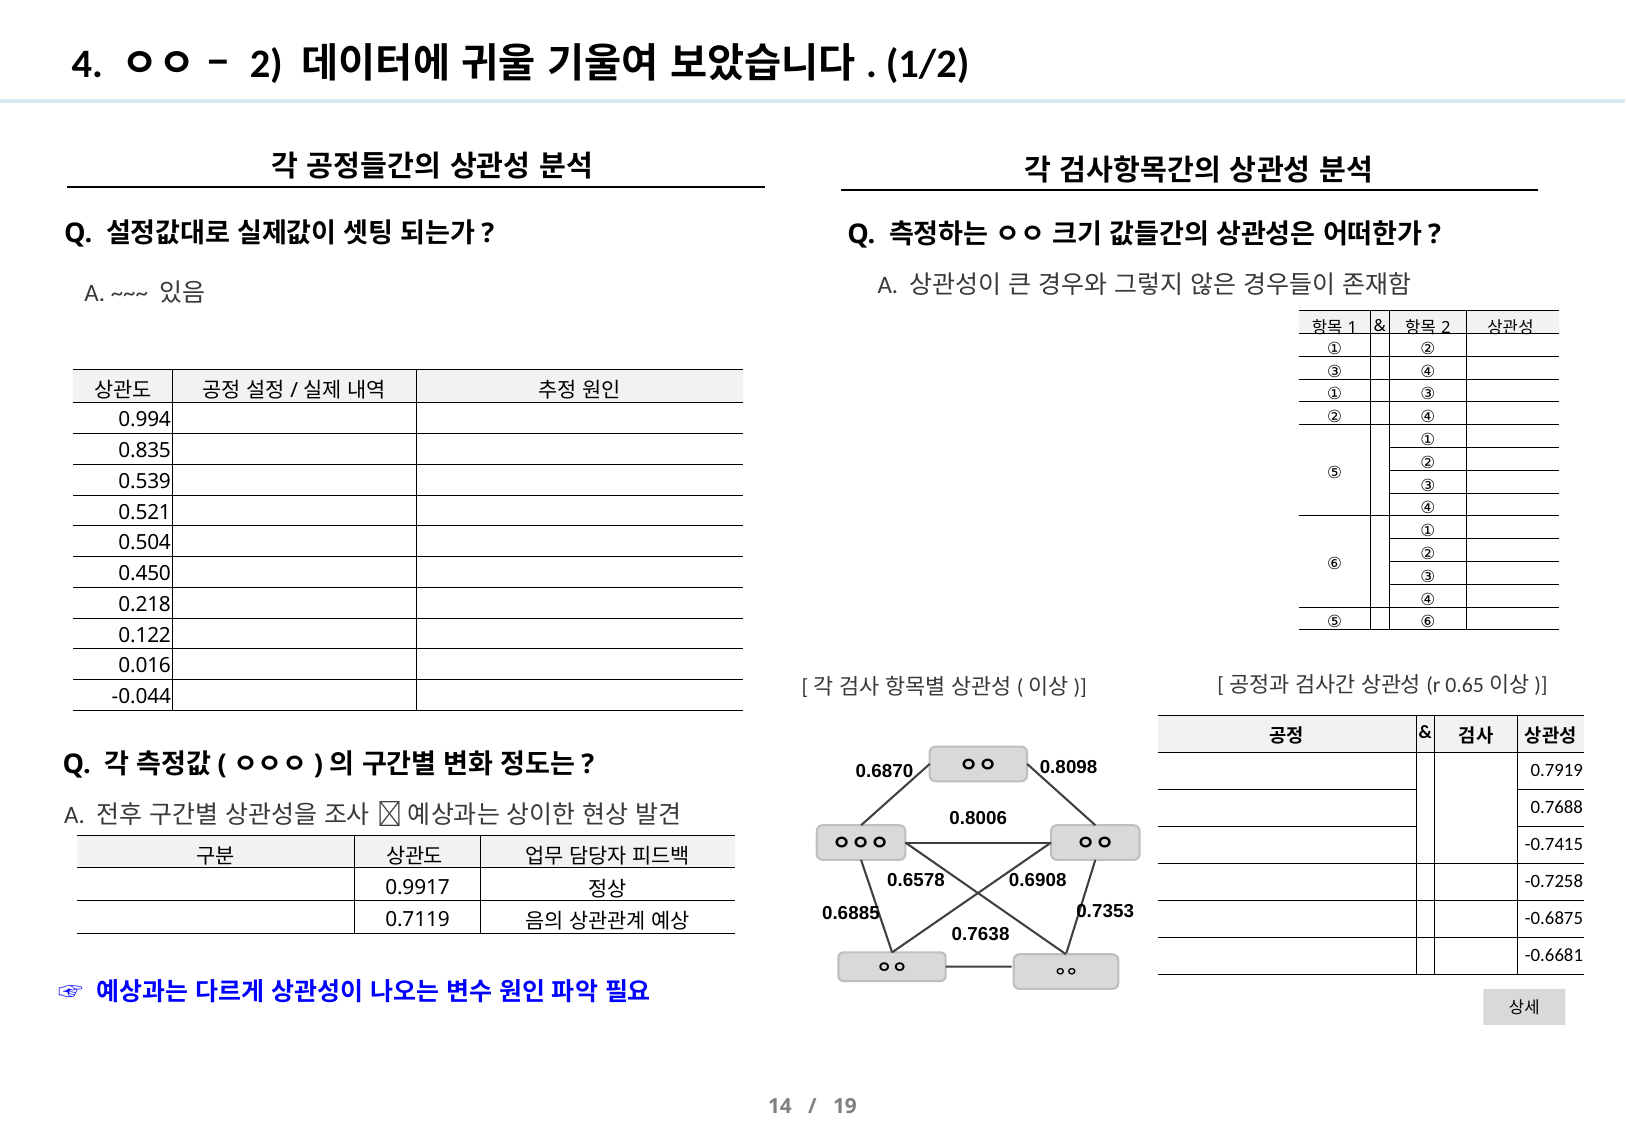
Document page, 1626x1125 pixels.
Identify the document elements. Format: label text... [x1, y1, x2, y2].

table_header 구분 [77, 836, 354, 867]
text_box ㅇㅇ [1050, 824, 1141, 861]
table_cell [1435, 864, 1517, 900]
table_cell ② [1390, 334, 1466, 356]
table_cell [417, 465, 743, 495]
text_box [각 검사 항목별 상관성(이상)] [786, 651, 1297, 707]
text_box A. 전후 구간별 상관성을 조사  예상과는 상이한 현상 발견 [49, 775, 777, 836]
table_cell [77, 901, 354, 933]
table_cell 0.016 [73, 649, 172, 679]
table_cell [1467, 516, 1559, 538]
table_cell [1417, 753, 1434, 863]
table_cell [417, 588, 743, 618]
table_cell ④ [1390, 357, 1466, 379]
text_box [861, 859, 892, 953]
table_cell 0.835 [73, 434, 172, 464]
table_cell 0.122 [73, 619, 172, 648]
table_cell [1158, 827, 1416, 863]
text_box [840, 136, 1539, 195]
table_header 공정 [1158, 716, 1416, 752]
table_header 상관도 [355, 836, 480, 867]
table_cell ③ [1390, 380, 1466, 401]
text_box 0.8098 [1025, 746, 1113, 785]
table_cell [417, 619, 743, 648]
table_cell 음의 상관관계 예상 [481, 901, 735, 933]
table_cell [1435, 753, 1517, 863]
text_box 0.7353 [1096, 891, 1149, 929]
table_cell 0.450 [73, 557, 172, 587]
table_cell [173, 403, 416, 433]
table_cell -0.7258 [1518, 864, 1584, 900]
table_cell ⑥ [1299, 516, 1370, 607]
table_cell ⑤ [1299, 425, 1370, 515]
table_cell [1158, 901, 1416, 937]
table_cell ⑥ [1390, 608, 1466, 629]
table_cell 0.539 [73, 465, 172, 495]
table_cell [173, 557, 416, 587]
table_header 항목2 [1390, 311, 1466, 333]
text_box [1066, 859, 1096, 955]
table_cell [173, 434, 416, 464]
text_box ㅇㅇ [928, 745, 1025, 783]
table_cell [173, 619, 416, 648]
text_box 0.6885 [807, 893, 861, 931]
table_cell ① [1299, 380, 1370, 401]
table_header 항목1 [1299, 311, 1370, 333]
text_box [861, 763, 930, 826]
table_cell [1371, 425, 1389, 515]
table_header 상관성 [1467, 311, 1559, 333]
table_cell [173, 526, 416, 556]
table_cell [1371, 380, 1389, 401]
table_cell ① [1390, 516, 1466, 538]
text_box A. ~~~ 있음 [69, 254, 778, 314]
table_cell [173, 588, 416, 618]
table_cell 0.218 [73, 588, 172, 618]
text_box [905, 842, 1066, 955]
table_cell 0.504 [73, 526, 172, 556]
table_cell ⑤ [1299, 608, 1370, 629]
table_cell [417, 680, 743, 710]
table_cell [417, 649, 743, 679]
table_cell [1467, 608, 1559, 629]
table_cell ④ [1390, 585, 1466, 607]
text_box Q. 각 측정값(ㅇㅇㅇ)의 구간별 변화 정도는? [50, 733, 760, 775]
table_cell [1467, 334, 1559, 356]
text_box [892, 842, 1052, 953]
table_cell [417, 496, 743, 525]
text_box ☞ 예상과는 다르게 상관성이 나오는 변수 원인 파악 필요 [43, 953, 779, 1013]
table_cell [1158, 938, 1416, 974]
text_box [835, 203, 1625, 307]
table_cell ① [1390, 425, 1466, 447]
table_cell [1417, 864, 1434, 900]
table_cell [173, 496, 416, 525]
text_box Q. 설정값대로 실제값이 셋팅 되는가? [52, 203, 761, 254]
table_cell [1435, 938, 1517, 974]
table_cell [1467, 425, 1559, 447]
table_cell -0.7415 [1518, 827, 1584, 863]
table_cell ③ [1299, 357, 1370, 379]
table_cell 정상 [481, 868, 735, 900]
table_cell [1467, 562, 1559, 584]
table_cell [1158, 790, 1416, 826]
table_header 상관성 [1518, 716, 1584, 752]
text_box [공정과 검사간 상관성(r 0.65이상)] [1202, 650, 1569, 705]
table_header 검사 [1435, 716, 1517, 752]
table_cell [173, 465, 416, 495]
text_box 0.6870 [840, 751, 928, 789]
table_cell [1467, 539, 1559, 561]
table_cell ③ [1390, 471, 1466, 493]
table_cell [417, 526, 743, 556]
table_header 공정 설정/실제 내역 [173, 370, 416, 402]
table_cell ② [1299, 402, 1370, 424]
table_cell [1467, 585, 1559, 607]
title 4. ㅇㅇ – 2) 데이터에 귀울 기울여 보았습니다. (1/2) [56, 34, 1542, 94]
table_cell [1371, 334, 1389, 356]
table_cell [1371, 516, 1389, 607]
table_cell [1467, 380, 1559, 401]
table_cell [1435, 901, 1517, 937]
table_cell [1417, 938, 1434, 974]
table_cell ④ [1390, 402, 1466, 424]
text_box ㅇㅇ [837, 951, 947, 983]
table_header 업무 담당자 피드백 [481, 836, 735, 867]
table_cell [1467, 357, 1559, 379]
table_cell -0.6681 [1518, 938, 1584, 974]
table_header & [1417, 716, 1434, 752]
table_cell 0.994 [73, 403, 172, 433]
table_cell [1417, 901, 1434, 937]
table_cell 0.7688 [1518, 790, 1584, 826]
table_cell ① [1299, 334, 1370, 356]
table_cell [173, 680, 416, 710]
table_cell [77, 868, 354, 900]
table_cell [1158, 753, 1416, 789]
table_cell -0.044 [73, 680, 172, 710]
table_cell 0.521 [73, 496, 172, 525]
table_cell 0.7119 [355, 901, 480, 933]
table_cell [1467, 402, 1559, 424]
table_cell [1371, 402, 1389, 424]
table_cell [1467, 448, 1559, 470]
table_cell 0.9917 [355, 868, 480, 900]
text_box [1027, 763, 1096, 826]
table_cell -0.6875 [1518, 901, 1584, 937]
table_cell [173, 649, 416, 679]
table_cell [1371, 608, 1389, 629]
table_header 추정 원인 [417, 370, 743, 402]
text_box 0.8006 [934, 798, 1022, 836]
table_header 상관도 [73, 370, 172, 402]
table_cell [417, 403, 743, 433]
table_header & [1371, 311, 1389, 333]
text_box 각 공정들간의 상관성 분석 [107, 133, 744, 186]
table_cell [417, 434, 743, 464]
table_cell ② [1390, 539, 1466, 561]
table_cell 0.7919 [1518, 753, 1584, 789]
table_cell [1467, 494, 1559, 515]
text_box ㅇㅇㅇ [815, 824, 907, 861]
table_cell [417, 557, 743, 587]
table_cell [1158, 864, 1416, 900]
table_cell [1467, 471, 1559, 493]
table_cell ③ [1390, 562, 1466, 584]
text_box ㅇㅇ [1012, 953, 1120, 990]
table_cell ④ [1390, 494, 1466, 515]
text_box 상세 [1482, 988, 1567, 1026]
table_cell [1371, 357, 1389, 379]
table_cell ② [1390, 448, 1466, 470]
